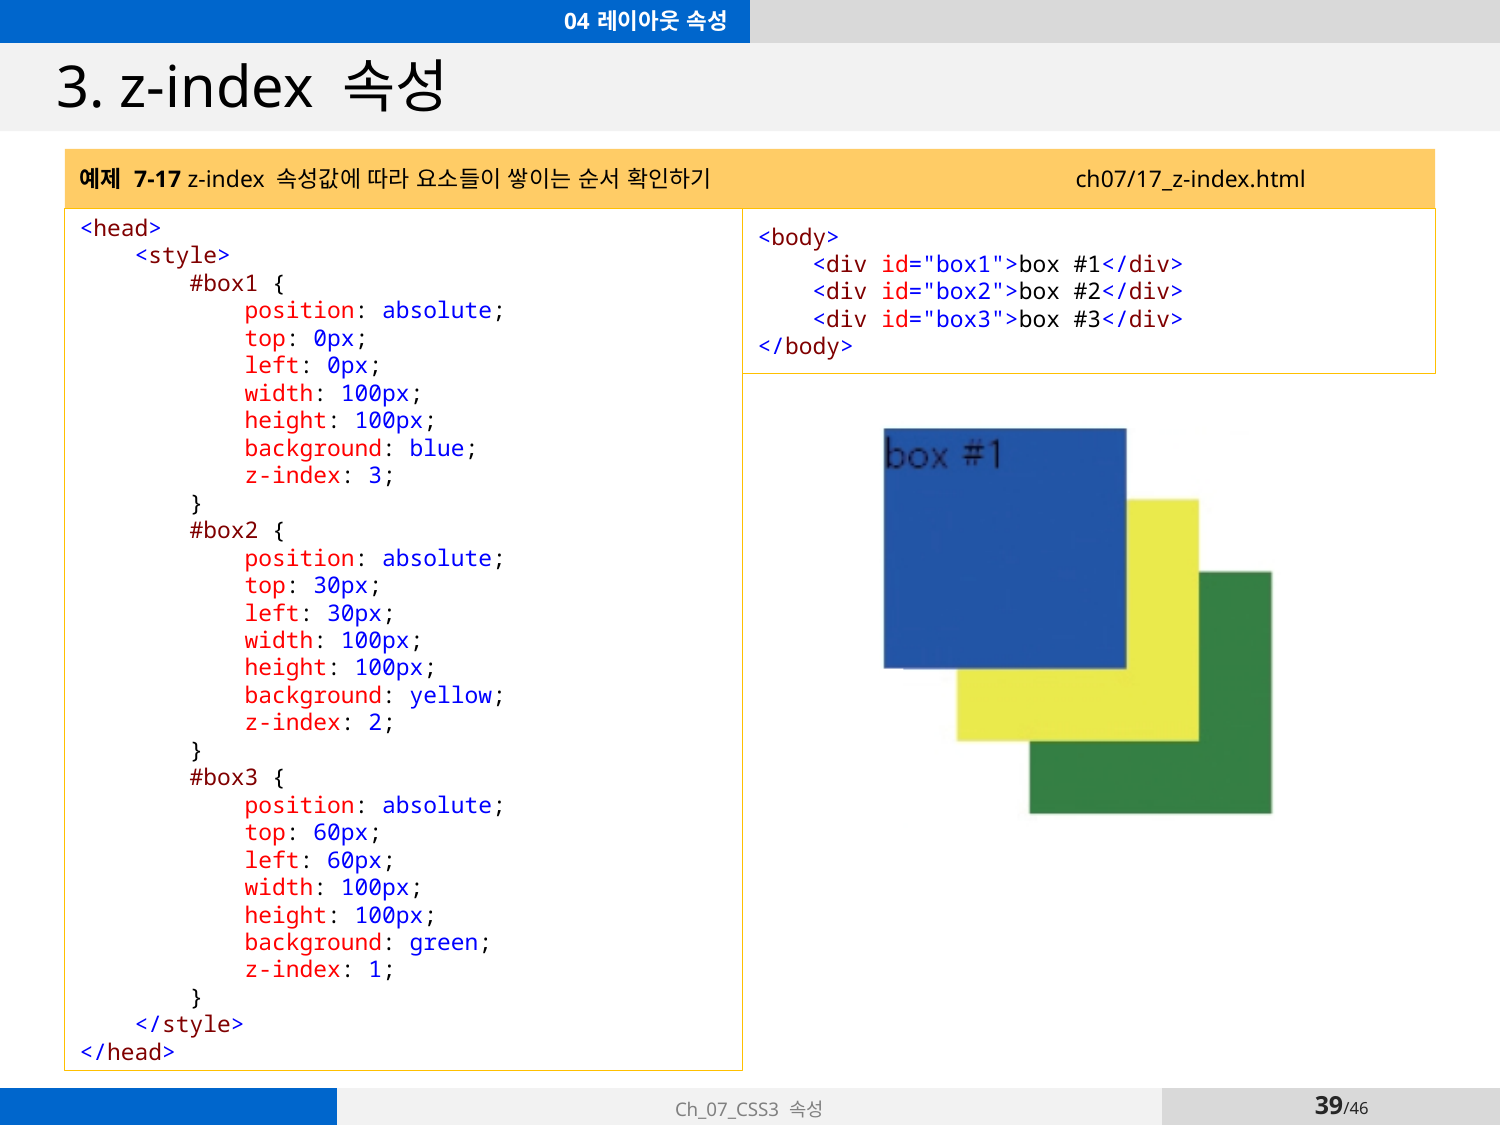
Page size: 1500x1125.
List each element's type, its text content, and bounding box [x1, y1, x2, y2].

title 3. z-index 속성 [41, 42, 1459, 128]
text_box 04 레이아웃 속성 [0, 0, 743, 43]
text_box <head> <style> #box1 { position: absolute; top: 0px; left: 0px; width: 100px; height: 100px; background: blue; z-index: 3; } #box2 { position: absolute; top: 30px; left: 30px; width: 100px; height: 100px; background: yellow; z-index: 2; } #box3 { position: absolute; top: 60px; left: 60px; width: 100px; height: 100px; background: green; z-index: 1; } </style> </head> [63, 206, 745, 1072]
text_box 예제 7-17 z-index 속성값에 따라 요소들이 쌓이는 순서 확인하기 ch07/17_z-index.html [63, 147, 1437, 206]
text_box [879, 420, 1282, 859]
text_box <body> <div id="box1">box #1</div> <div id="box2">box #2</div> <div id="box3">box #3</div> </body> [741, 206, 1438, 375]
